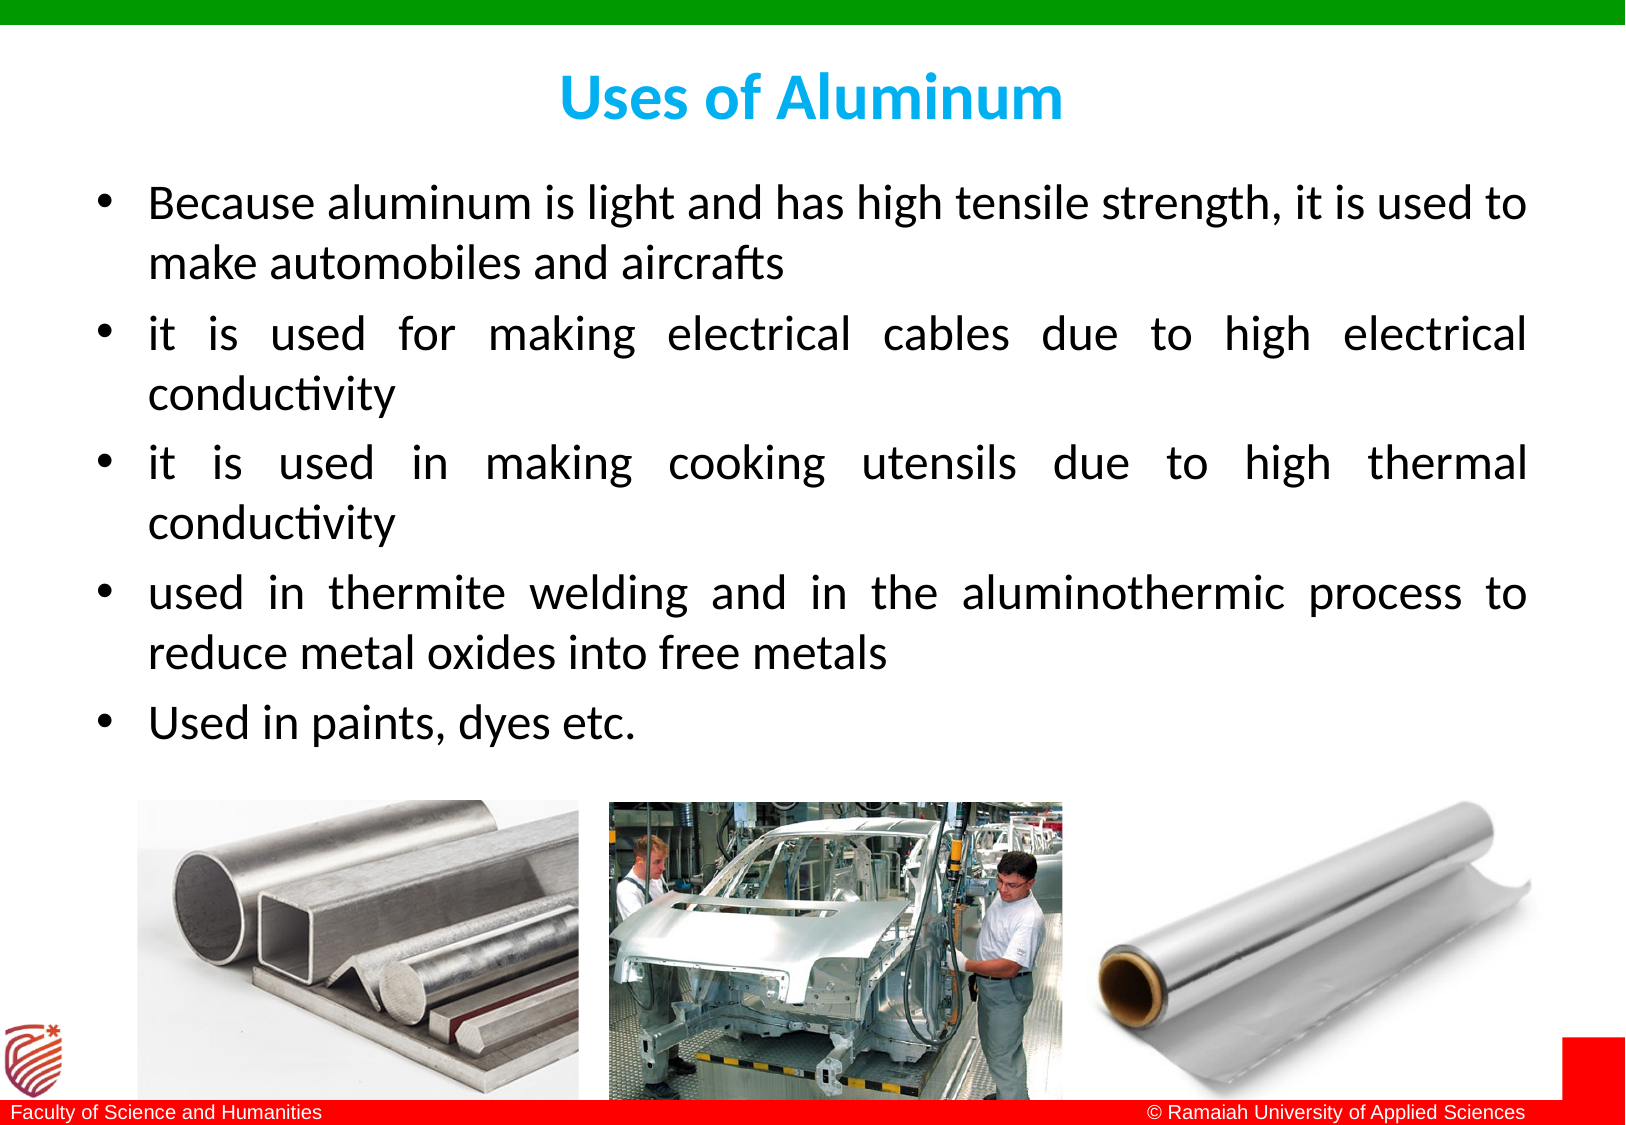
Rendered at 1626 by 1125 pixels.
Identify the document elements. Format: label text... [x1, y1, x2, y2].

picture [0, 1013, 69, 1100]
title Uses of Aluminum [81, 45, 1544, 150]
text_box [137, 799, 1551, 1101]
list Because aluminum is light and has high tensile strength, it is used to make automobiles and aircrafts it is used for making electrical cables due to high electrical conductivity it is used in making cooking utensils due to high thermal conductivity used in thermite welding and in the aluminothermic process to reduce metal oxides into free metals Used in paints, dyes etc. [81, 162, 1544, 775]
